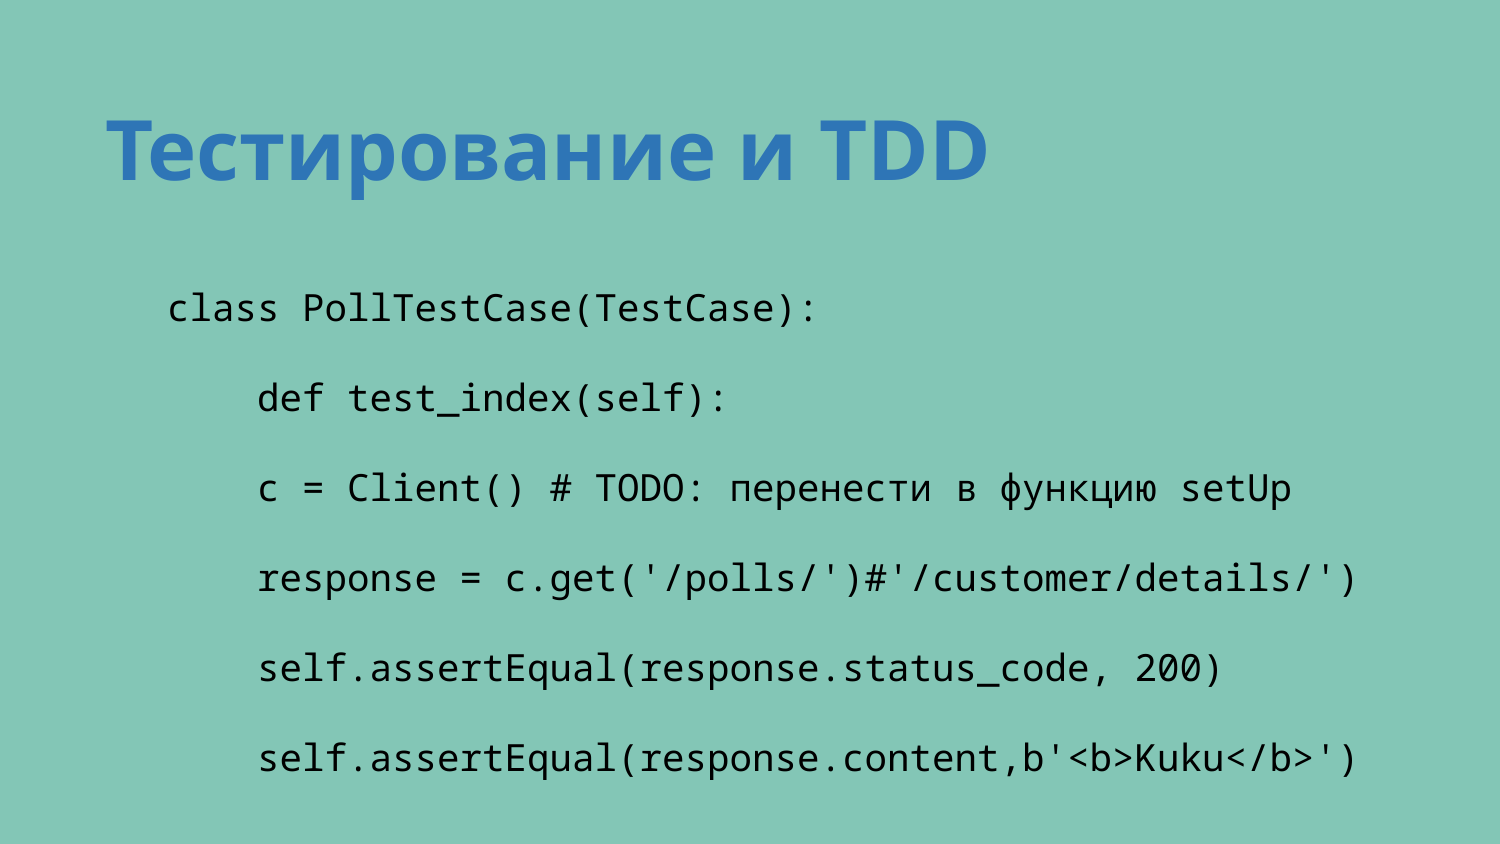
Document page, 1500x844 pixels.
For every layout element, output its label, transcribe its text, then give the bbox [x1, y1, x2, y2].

text_box Тестирование и TDD [90, 82, 1441, 213]
text_box class PollTestCase(TestCase): def test_index(self): c = Client() # TODO: перенести в функцию setUp response = c.get('/polls/')#'/customer/details/') self.assertEqual(response.status_code, 200) self.assertEqual(response.content,b'<b>Kuku</b>') [152, 224, 1457, 795]
